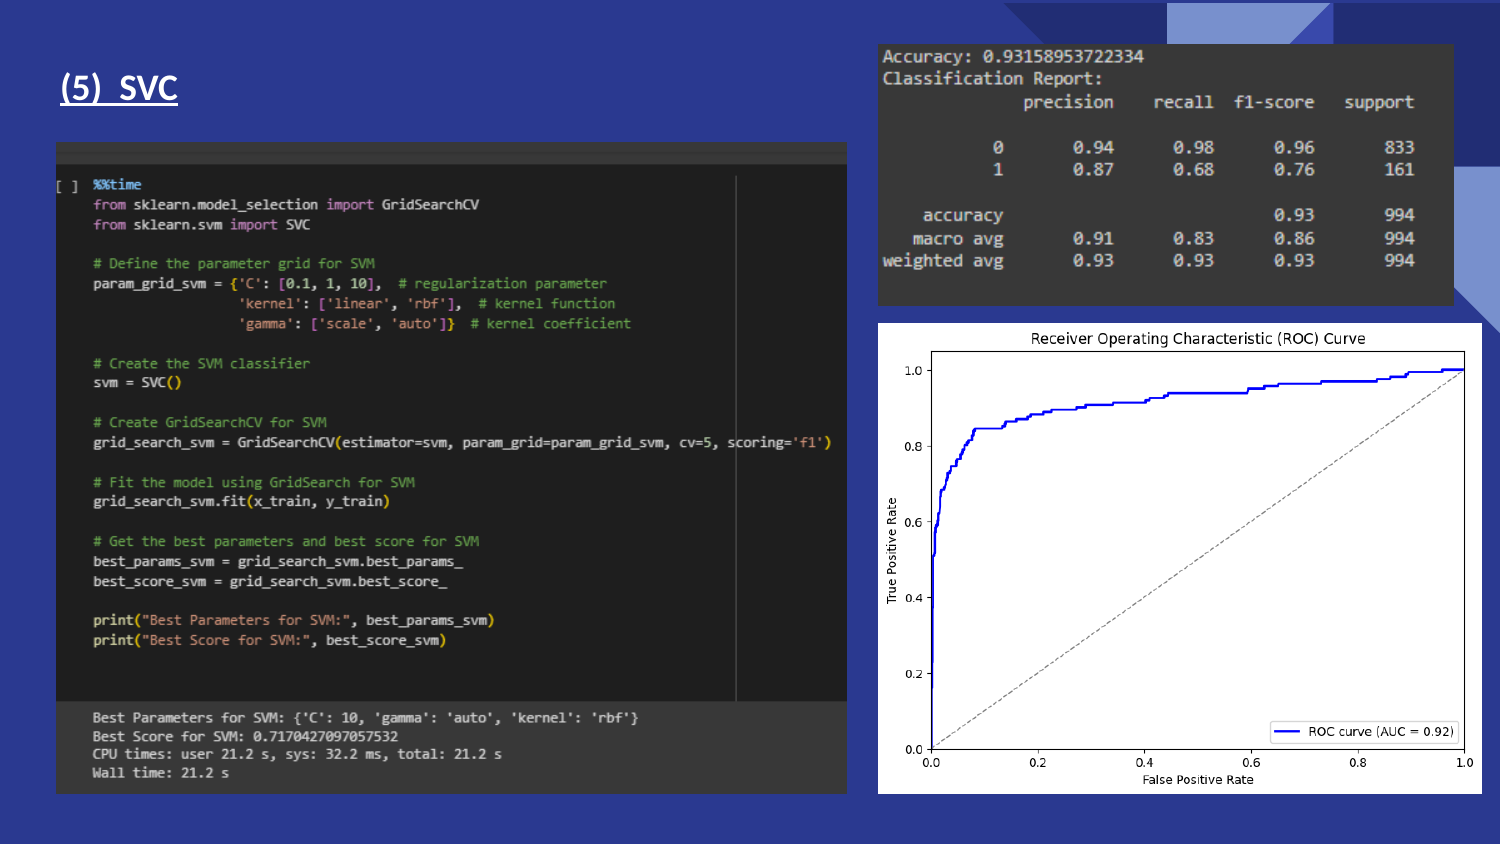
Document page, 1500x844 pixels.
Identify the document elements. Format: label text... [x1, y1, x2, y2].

picture [878, 323, 1483, 794]
text_box (5) SVC [48, 22, 1342, 142]
picture [56, 142, 847, 794]
picture [878, 43, 1454, 306]
